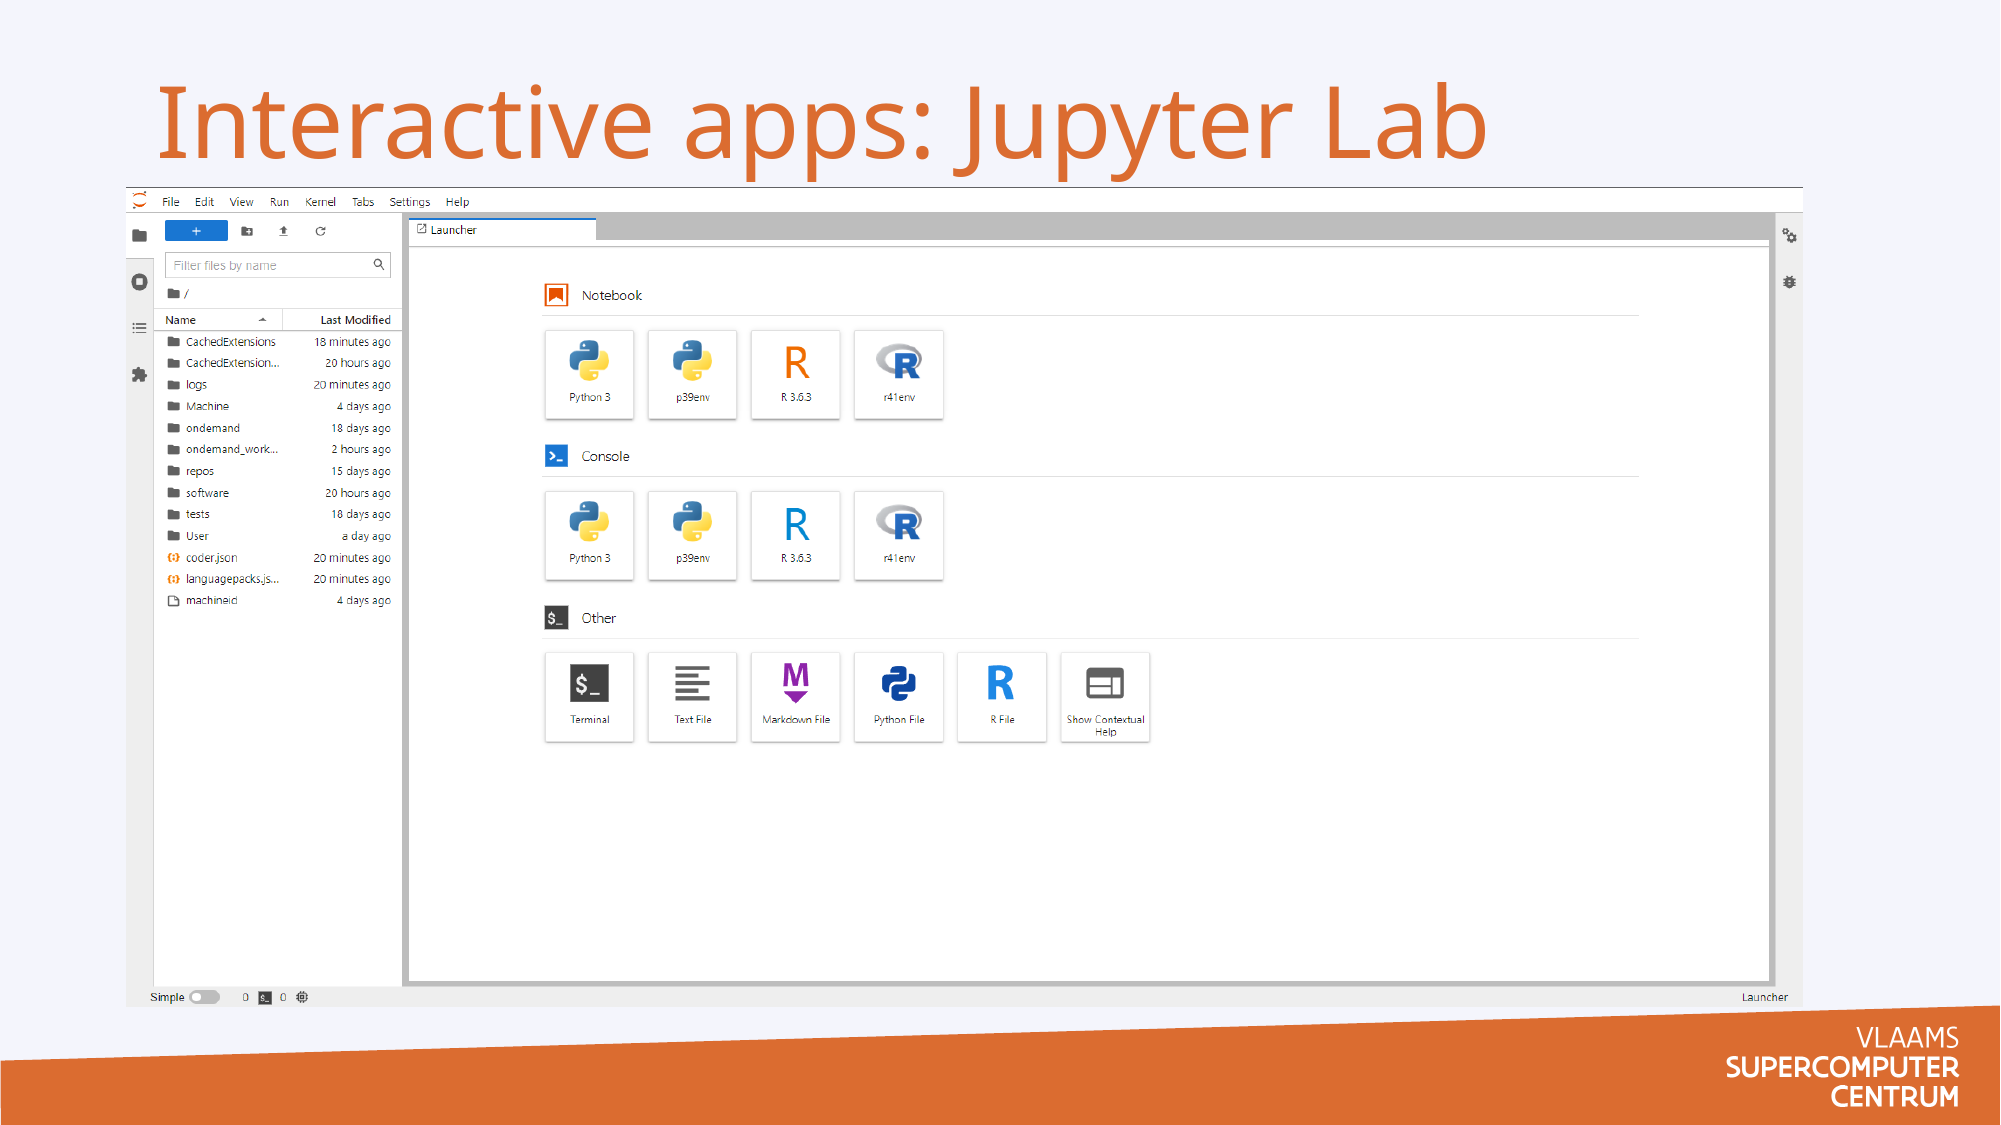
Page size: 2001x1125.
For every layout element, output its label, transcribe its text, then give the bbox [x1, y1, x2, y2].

text_box Interactive apps: Jupyter Lab [141, 51, 1939, 186]
picture [126, 187, 1803, 1007]
picture [1725, 1021, 1960, 1117]
